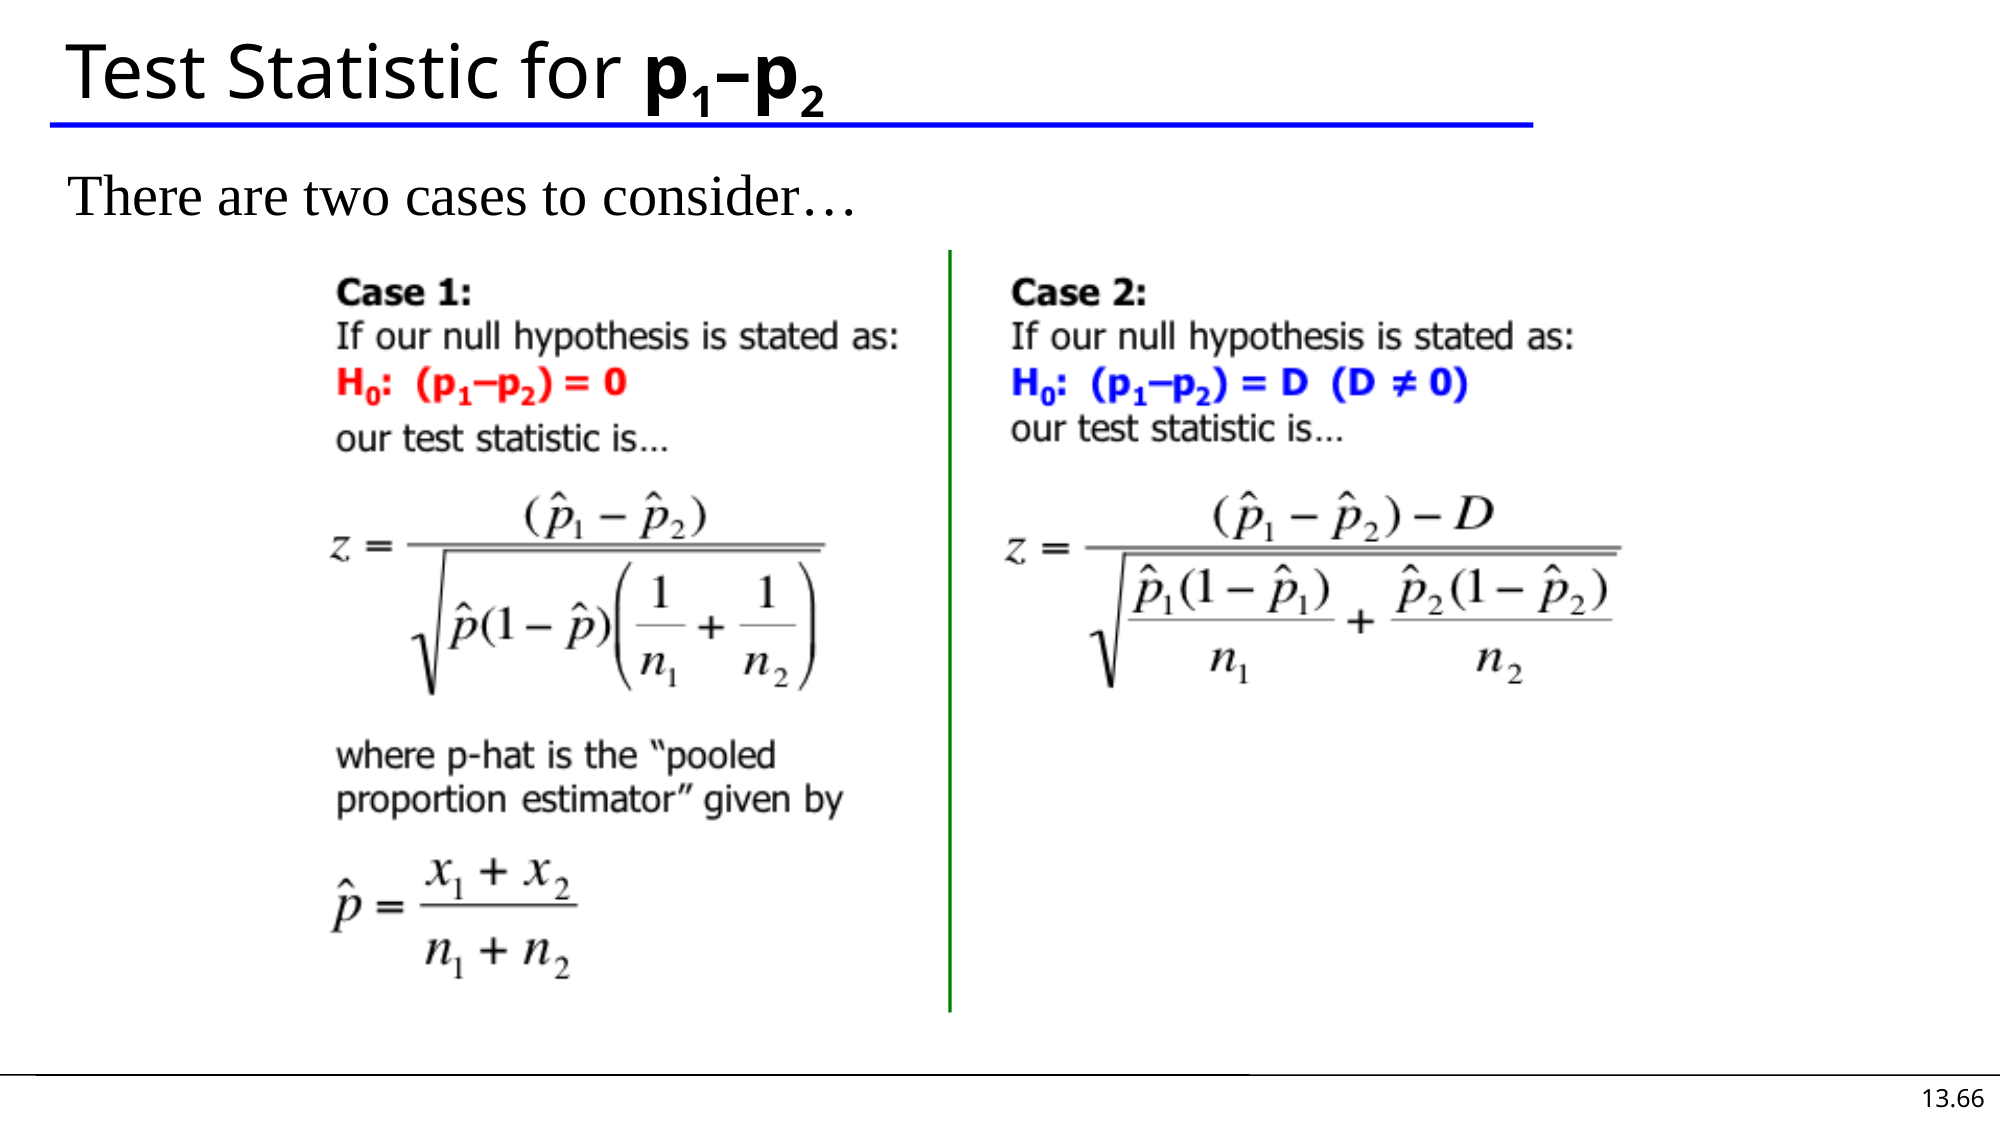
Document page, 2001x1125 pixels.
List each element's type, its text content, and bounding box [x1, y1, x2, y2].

title Test Statistic for p1–p2 [50, 24, 1967, 125]
list There are two cases to consider… [52, 149, 2000, 1050]
picture [324, 262, 913, 999]
picture [999, 262, 1630, 705]
slide_number 13.66 [1583, 1074, 2000, 1125]
